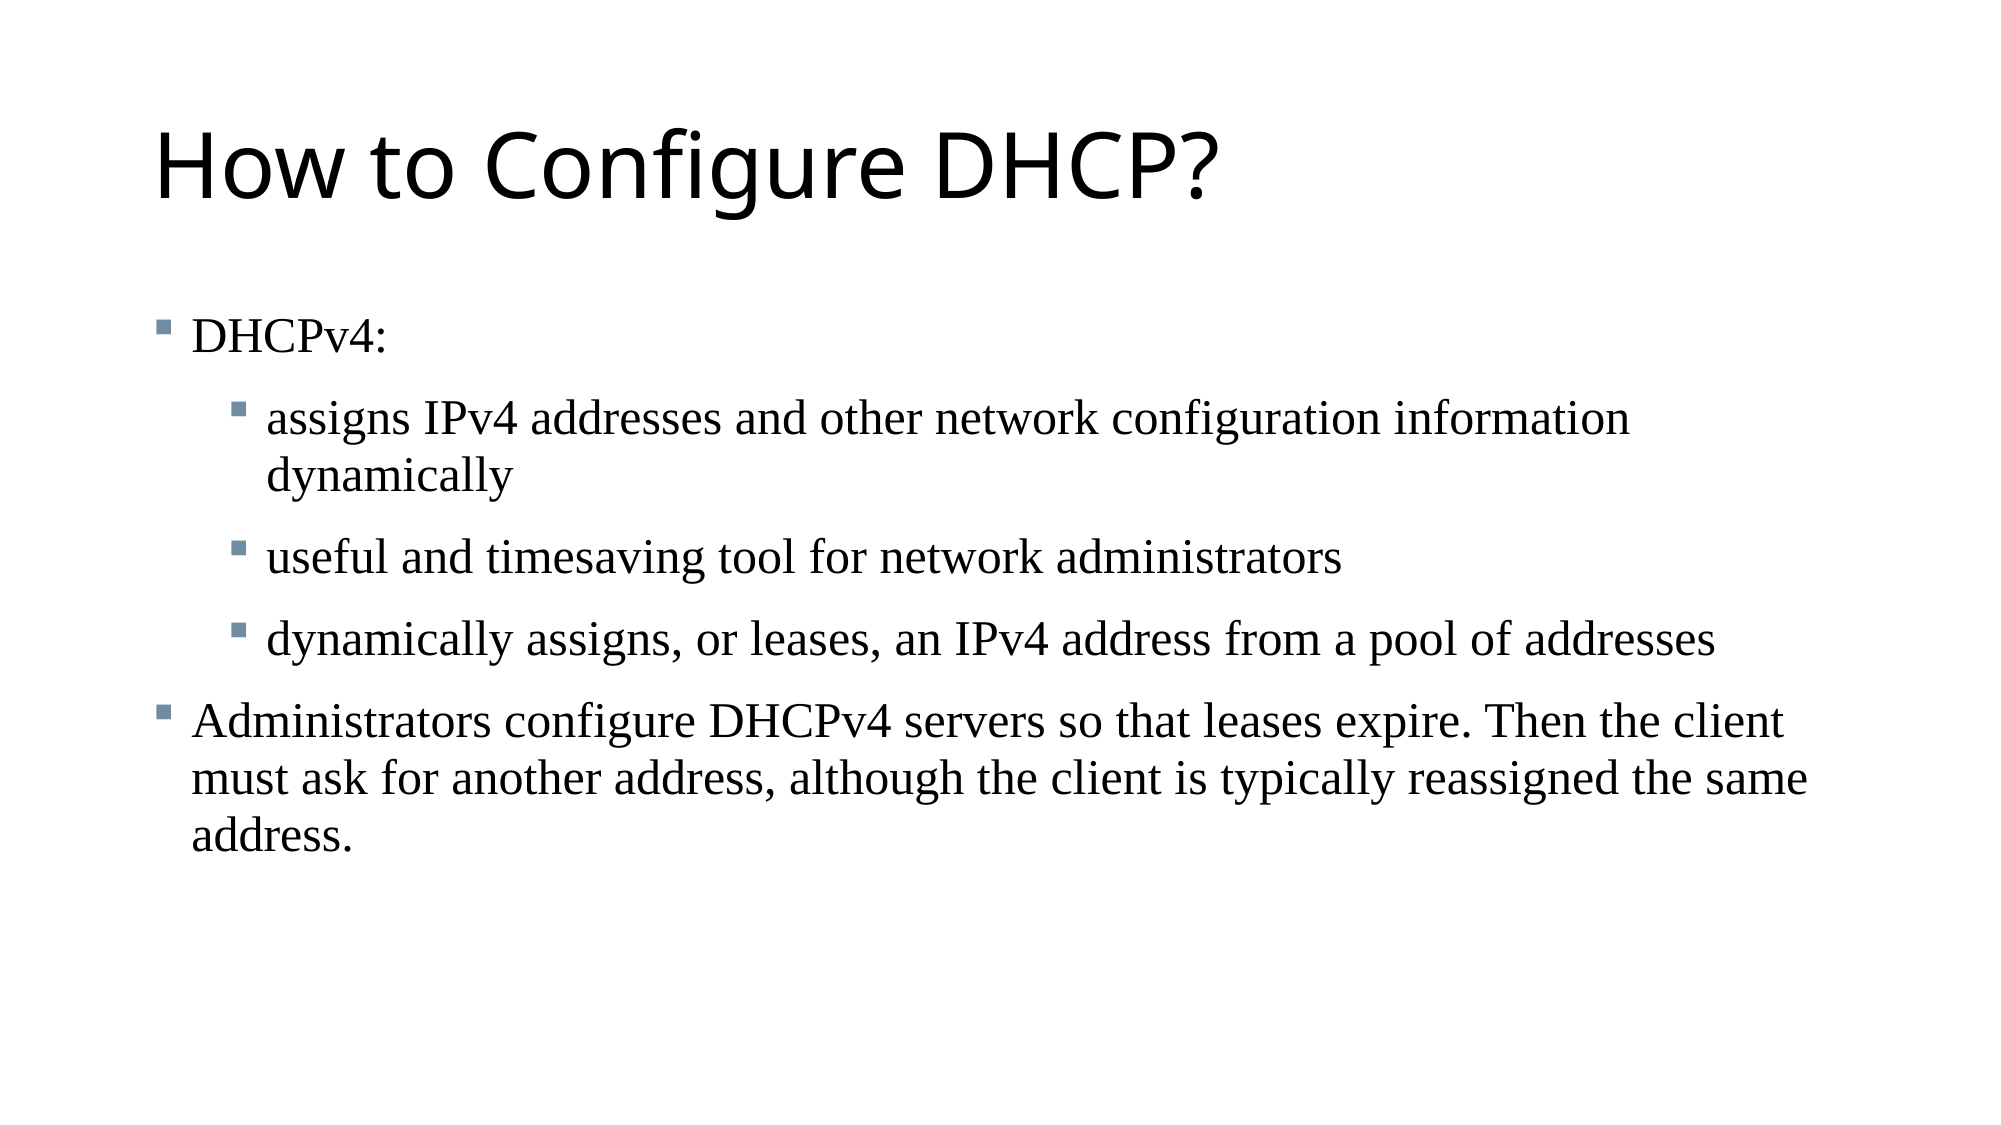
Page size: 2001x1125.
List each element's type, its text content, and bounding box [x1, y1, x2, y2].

title How to Configure DHCP? [137, 59, 1863, 278]
list DHCPv4: assigns IPv4 addresses and other network configuration information dynamically useful and timesaving tool for network administrators dynamically assigns, or leases, an IPv4 address from a pool of addresses Administrators configure DHCPv4 servers so that leases expire. Then the client must ask for another address, although the client is typically reassigned the same address. [137, 299, 1863, 1014]
